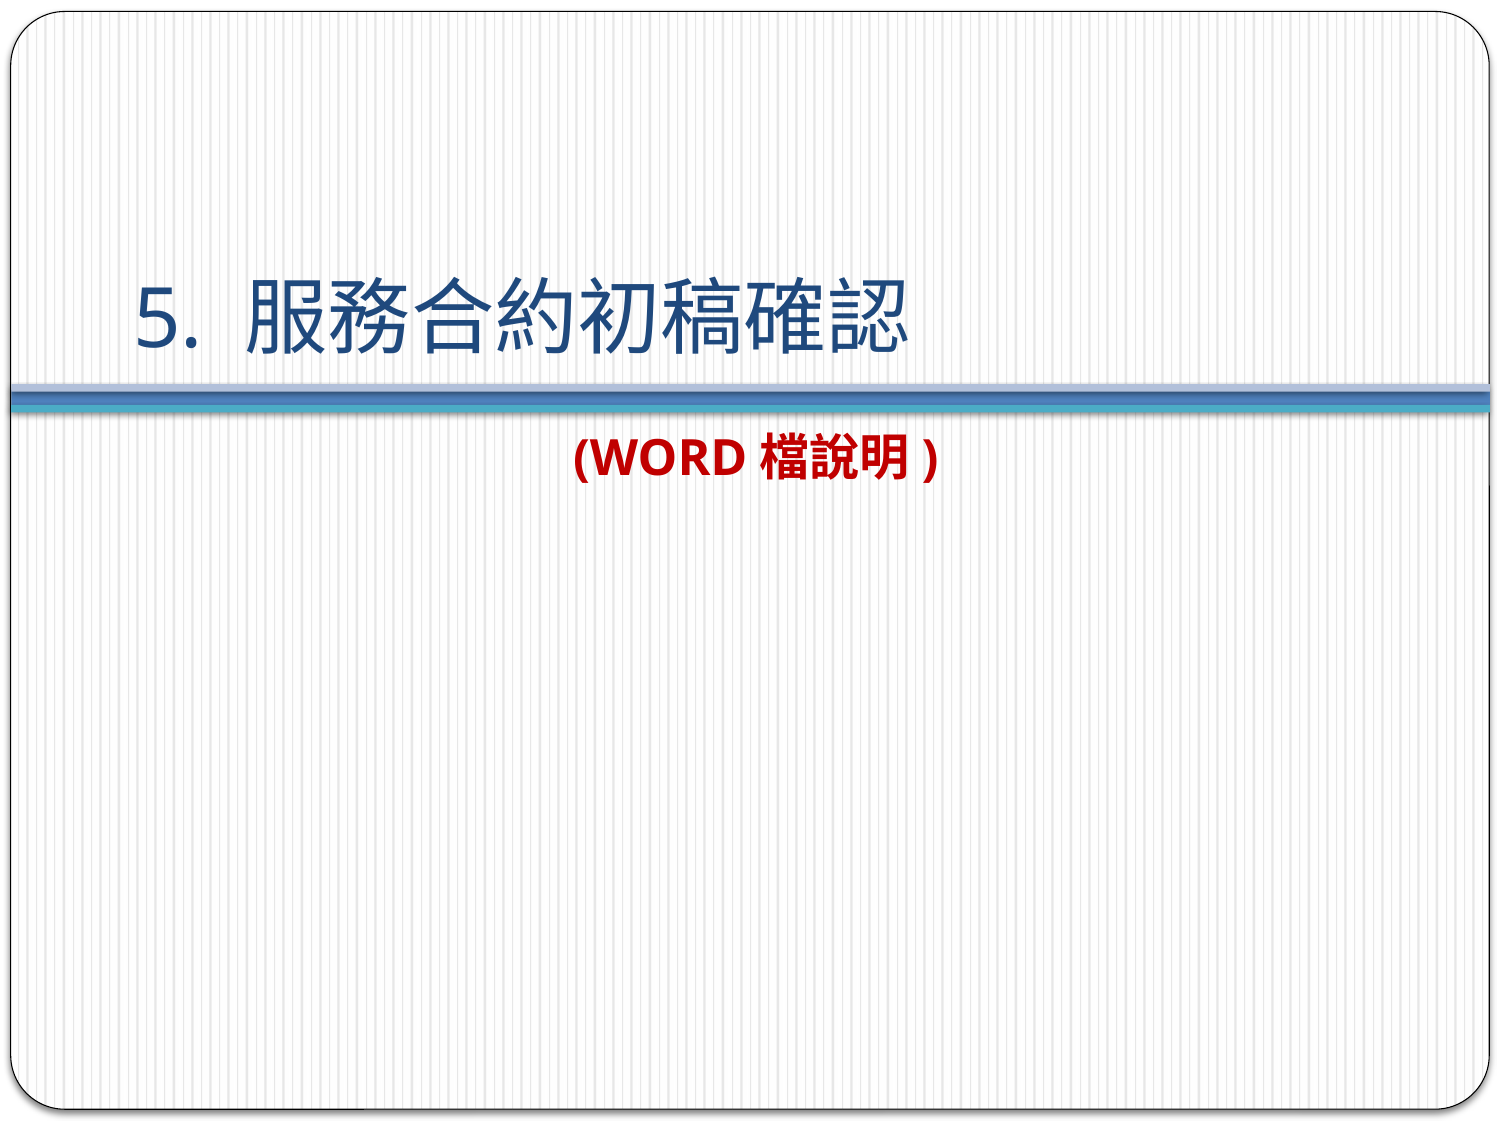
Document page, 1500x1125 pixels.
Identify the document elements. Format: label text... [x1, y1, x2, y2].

list (WORD檔說明) [118, 417, 1394, 638]
title 5. 服務合約初稿確認 [118, 156, 1394, 380]
